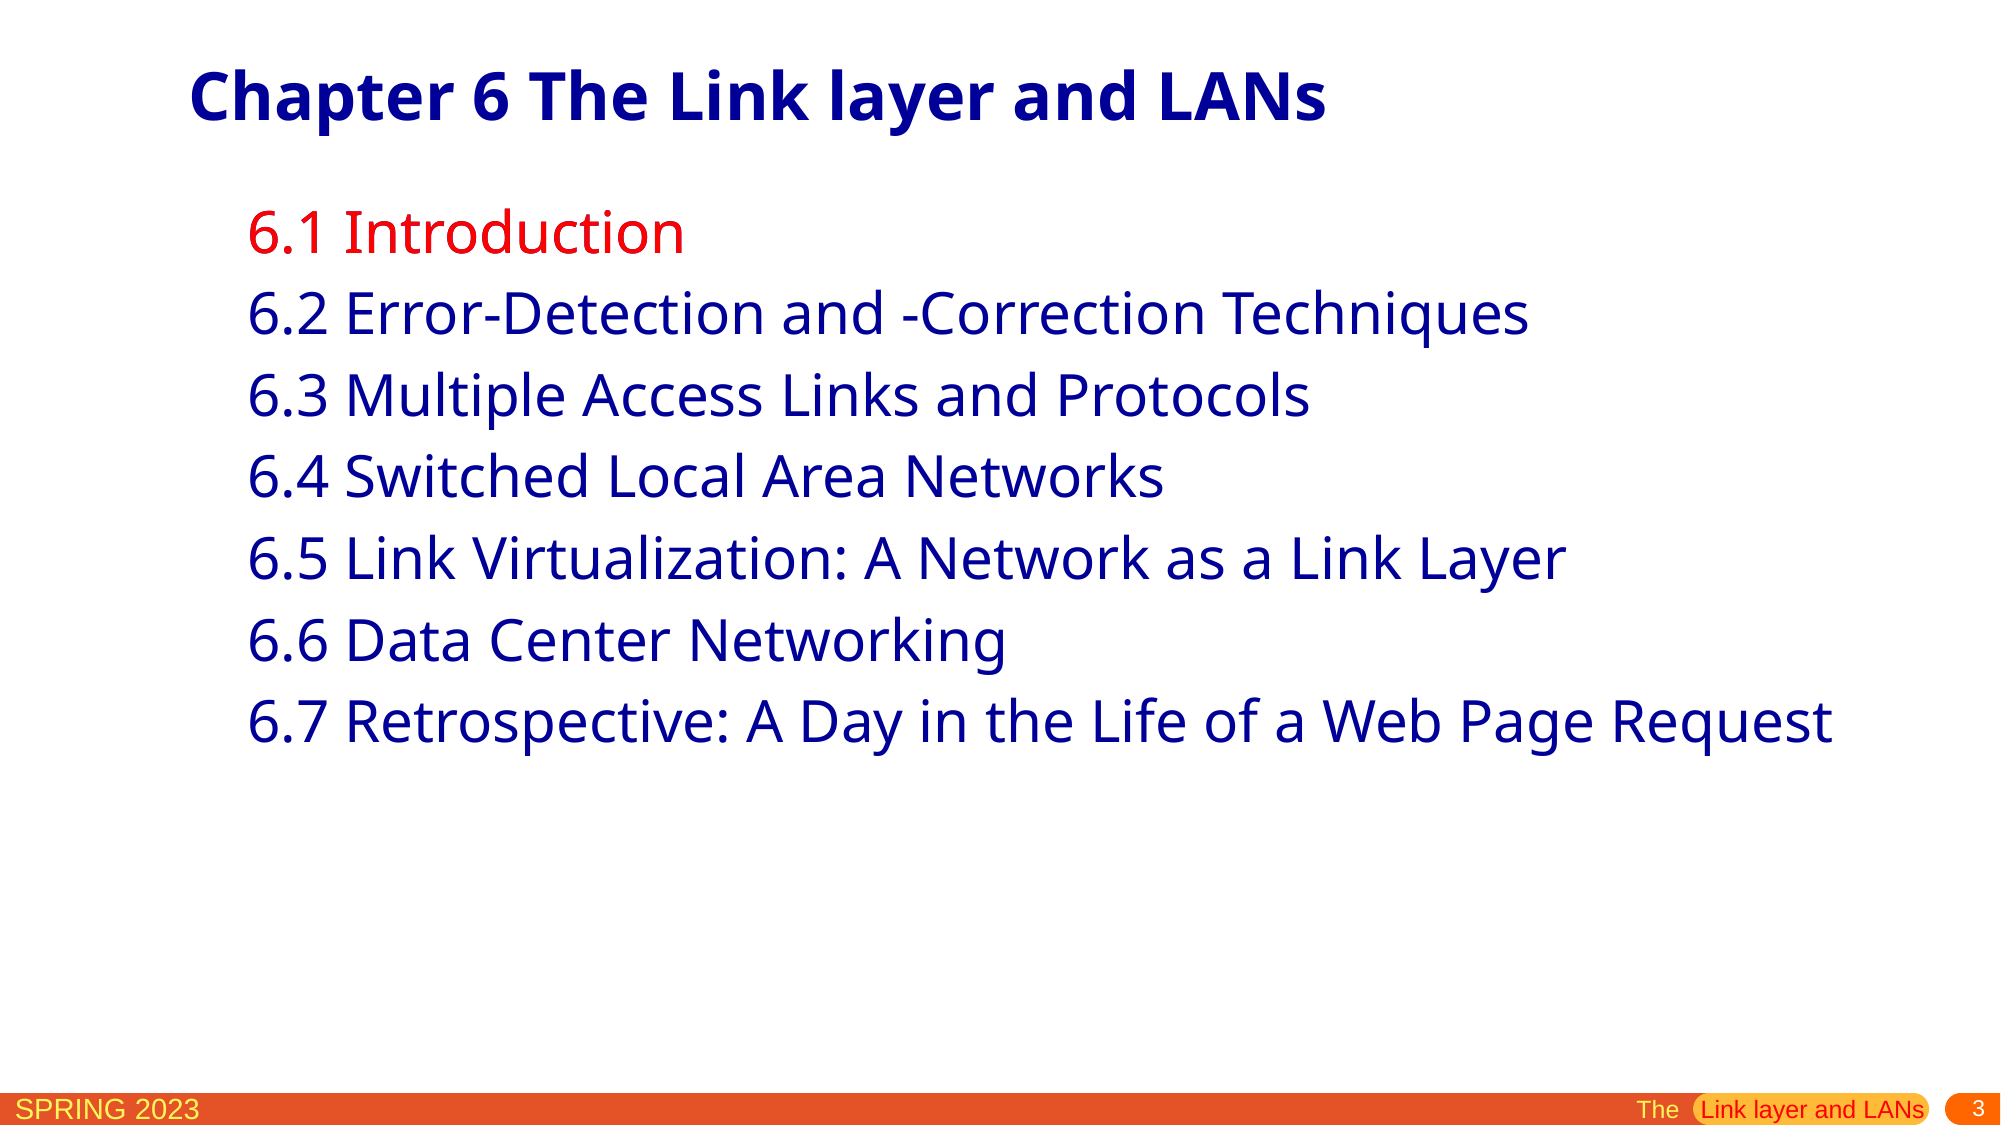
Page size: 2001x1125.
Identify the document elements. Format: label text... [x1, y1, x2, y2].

text_box 6.1 Introduction 6.2 Error-Detection and -Correction Techniques 6.3 Multiple Access Links and Protocols 6.4 Switched Local Area Networks 6.5 Link Virtualization: A Network as a Link Layer 6.6 Data Center Networking 6.7 Retrospective: A Day in the Life of a Web Page Request [232, 187, 1898, 787]
list 6.1 Introduction [232, 188, 1711, 291]
text_box Chapter 6 The Link layer and LANs [173, 0, 1827, 188]
text_box The Link layer and LANs [1621, 1086, 2000, 1125]
